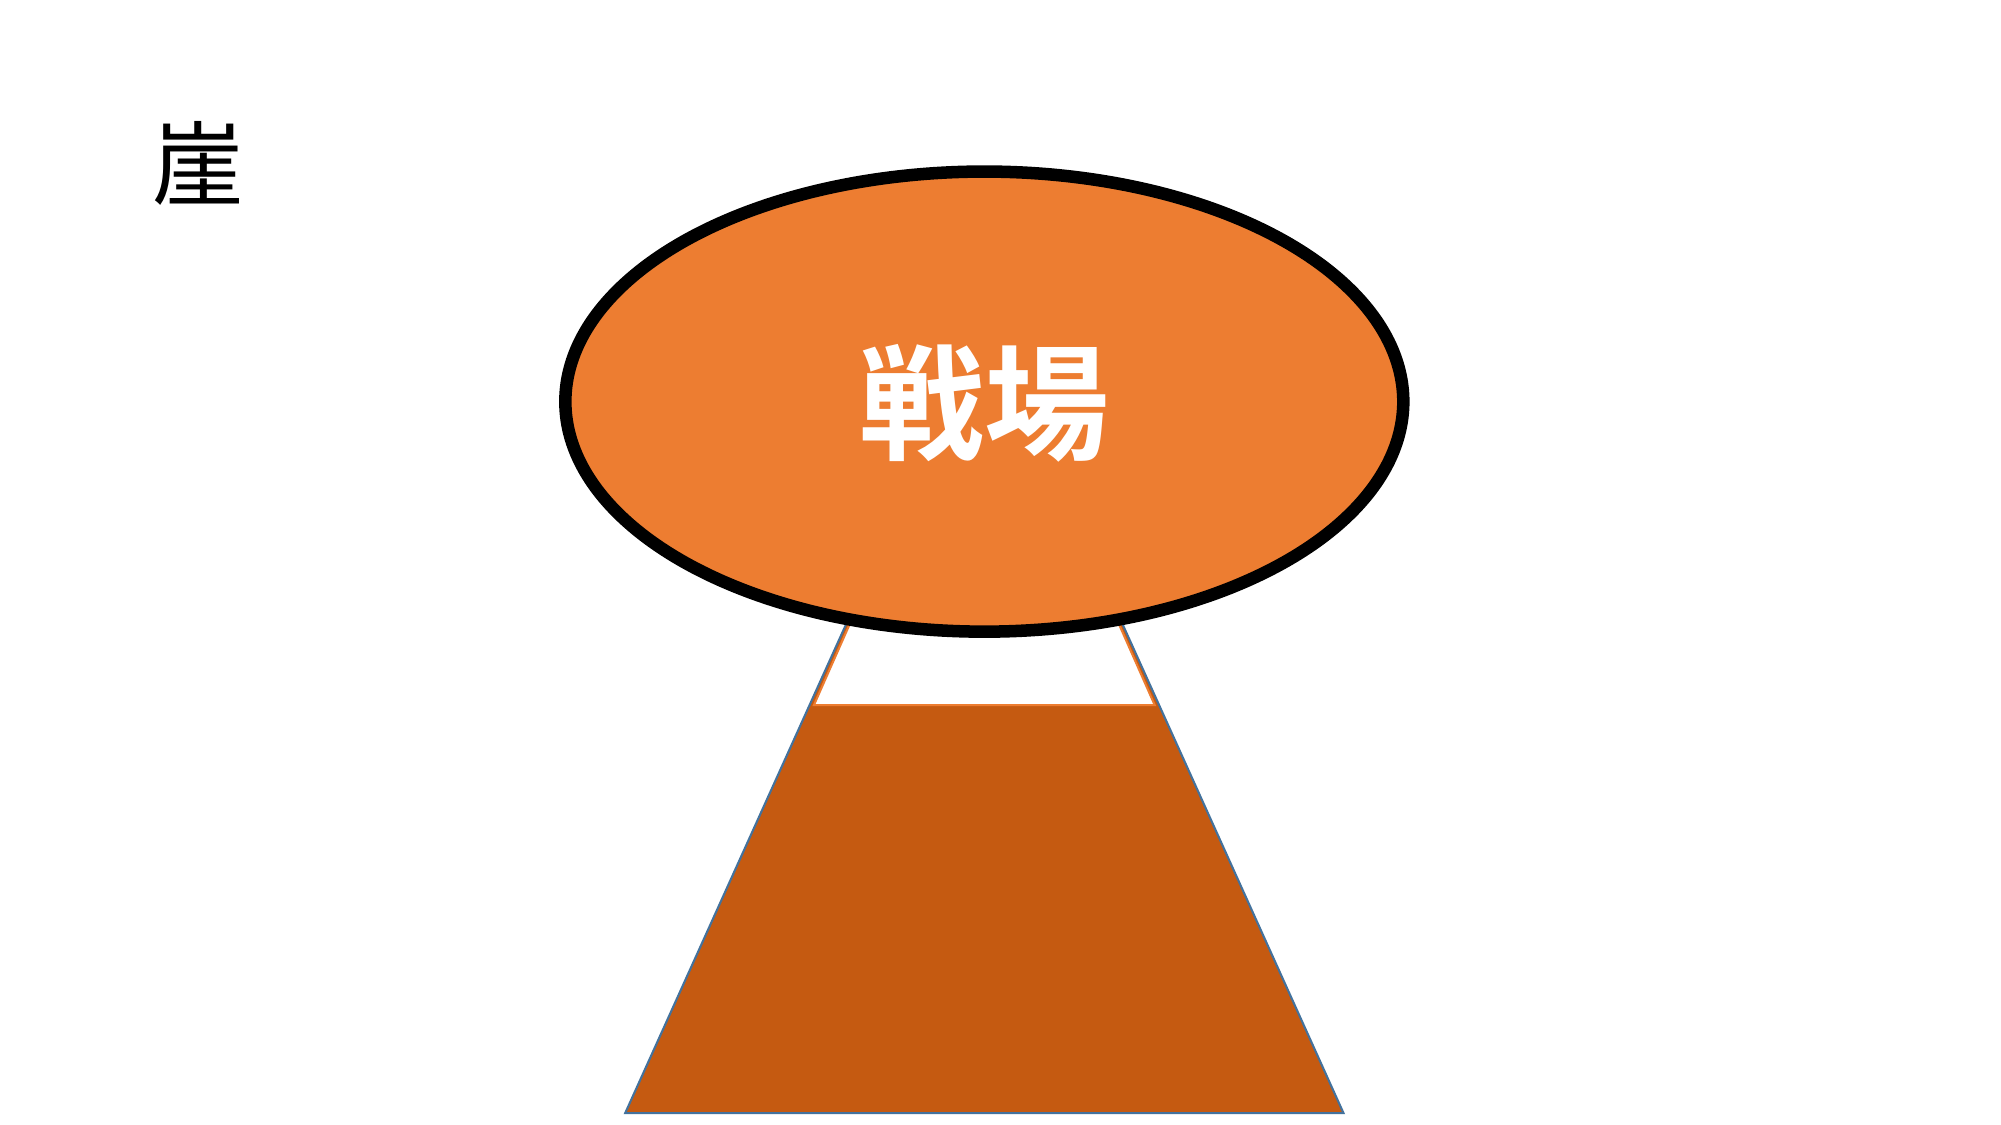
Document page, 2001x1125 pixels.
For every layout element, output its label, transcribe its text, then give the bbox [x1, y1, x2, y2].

text_box 戦場 [799, 318, 1169, 484]
text_box [812, 621, 1157, 707]
text_box [564, 170, 1405, 633]
title 崖 [137, 59, 1863, 278]
text_box [623, 620, 1346, 1115]
